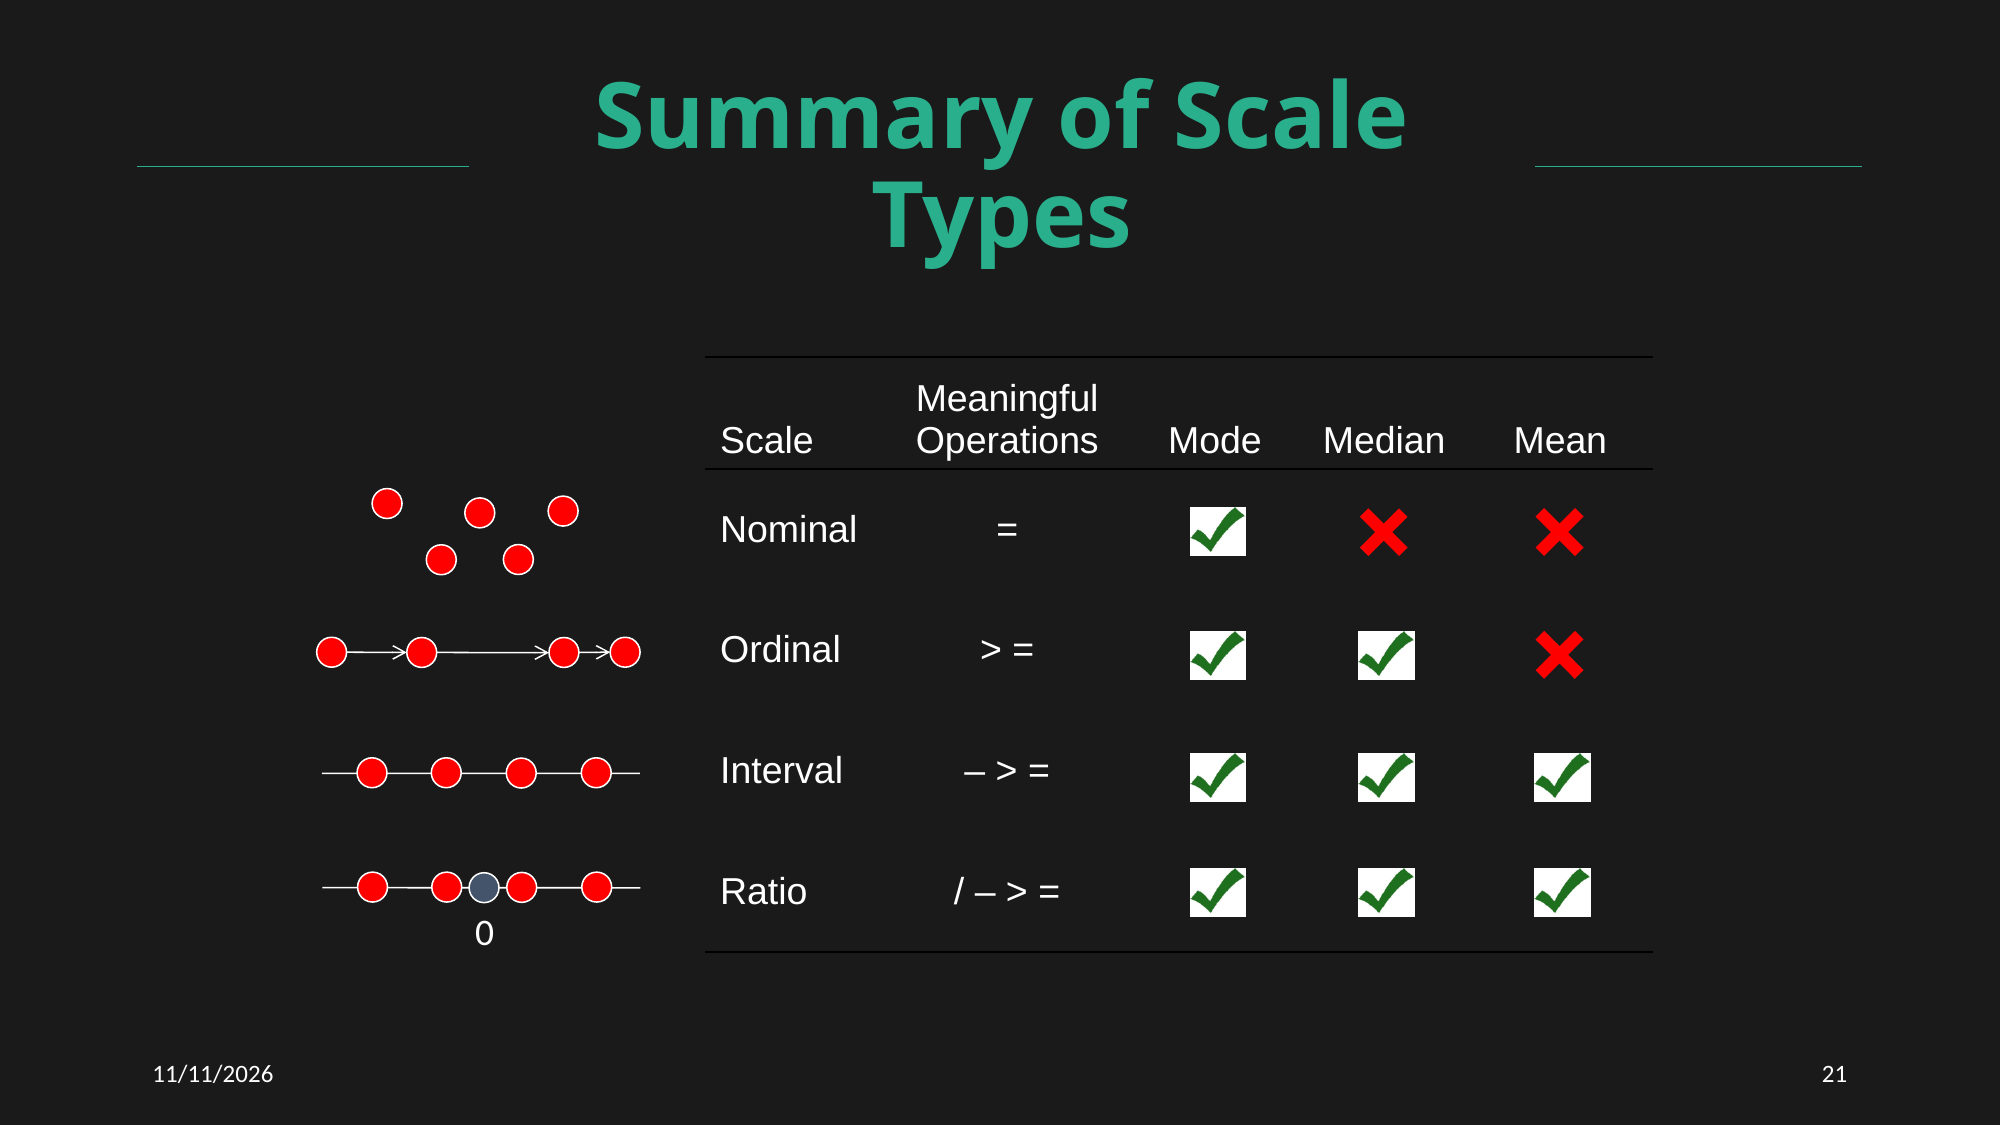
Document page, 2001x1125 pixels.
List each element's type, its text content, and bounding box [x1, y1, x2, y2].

table_cell [1301, 470, 1467, 590]
table_header Scale [705, 358, 886, 468]
table_cell [1129, 710, 1301, 831]
table_cell [1129, 831, 1301, 951]
table_cell [1467, 831, 1653, 951]
table_header Mode [1129, 358, 1301, 468]
picture [1190, 631, 1246, 680]
table_cell [1301, 831, 1467, 951]
table_cell [1467, 590, 1653, 710]
table_cell > = [886, 590, 1129, 710]
picture [1190, 753, 1246, 802]
title Summary of Scale Types [469, 59, 1535, 278]
table_cell Nominal [705, 470, 886, 590]
picture [1190, 868, 1246, 917]
picture [1358, 631, 1415, 680]
slide_number 21 [1412, 1042, 1863, 1103]
table_cell = [886, 470, 1129, 590]
text_box [1535, 630, 1584, 679]
table_header Meaningful Operations [886, 358, 1129, 468]
table_cell Ratio [705, 831, 886, 951]
table_cell Interval [705, 710, 886, 831]
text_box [372, 488, 579, 575]
table_cell [1301, 710, 1467, 831]
table_cell Ordinal [705, 590, 886, 710]
table_cell [1301, 590, 1467, 710]
table_header Median [1301, 358, 1467, 468]
picture [1358, 753, 1415, 802]
table_cell [1467, 710, 1653, 831]
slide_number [137, 1042, 588, 1103]
table_cell [1129, 470, 1301, 590]
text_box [316, 637, 641, 668]
table_cell [1467, 470, 1653, 590]
text_box [1535, 507, 1584, 557]
picture [1358, 868, 1415, 917]
table_cell – > = [886, 710, 1129, 831]
table_cell [1129, 590, 1301, 710]
table_header Mean [1467, 358, 1653, 468]
table_cell / – > = [886, 831, 1129, 951]
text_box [322, 872, 641, 962]
text_box [1359, 508, 1408, 557]
picture [1190, 507, 1246, 556]
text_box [321, 757, 640, 788]
picture [1534, 753, 1591, 802]
picture [1534, 868, 1591, 917]
